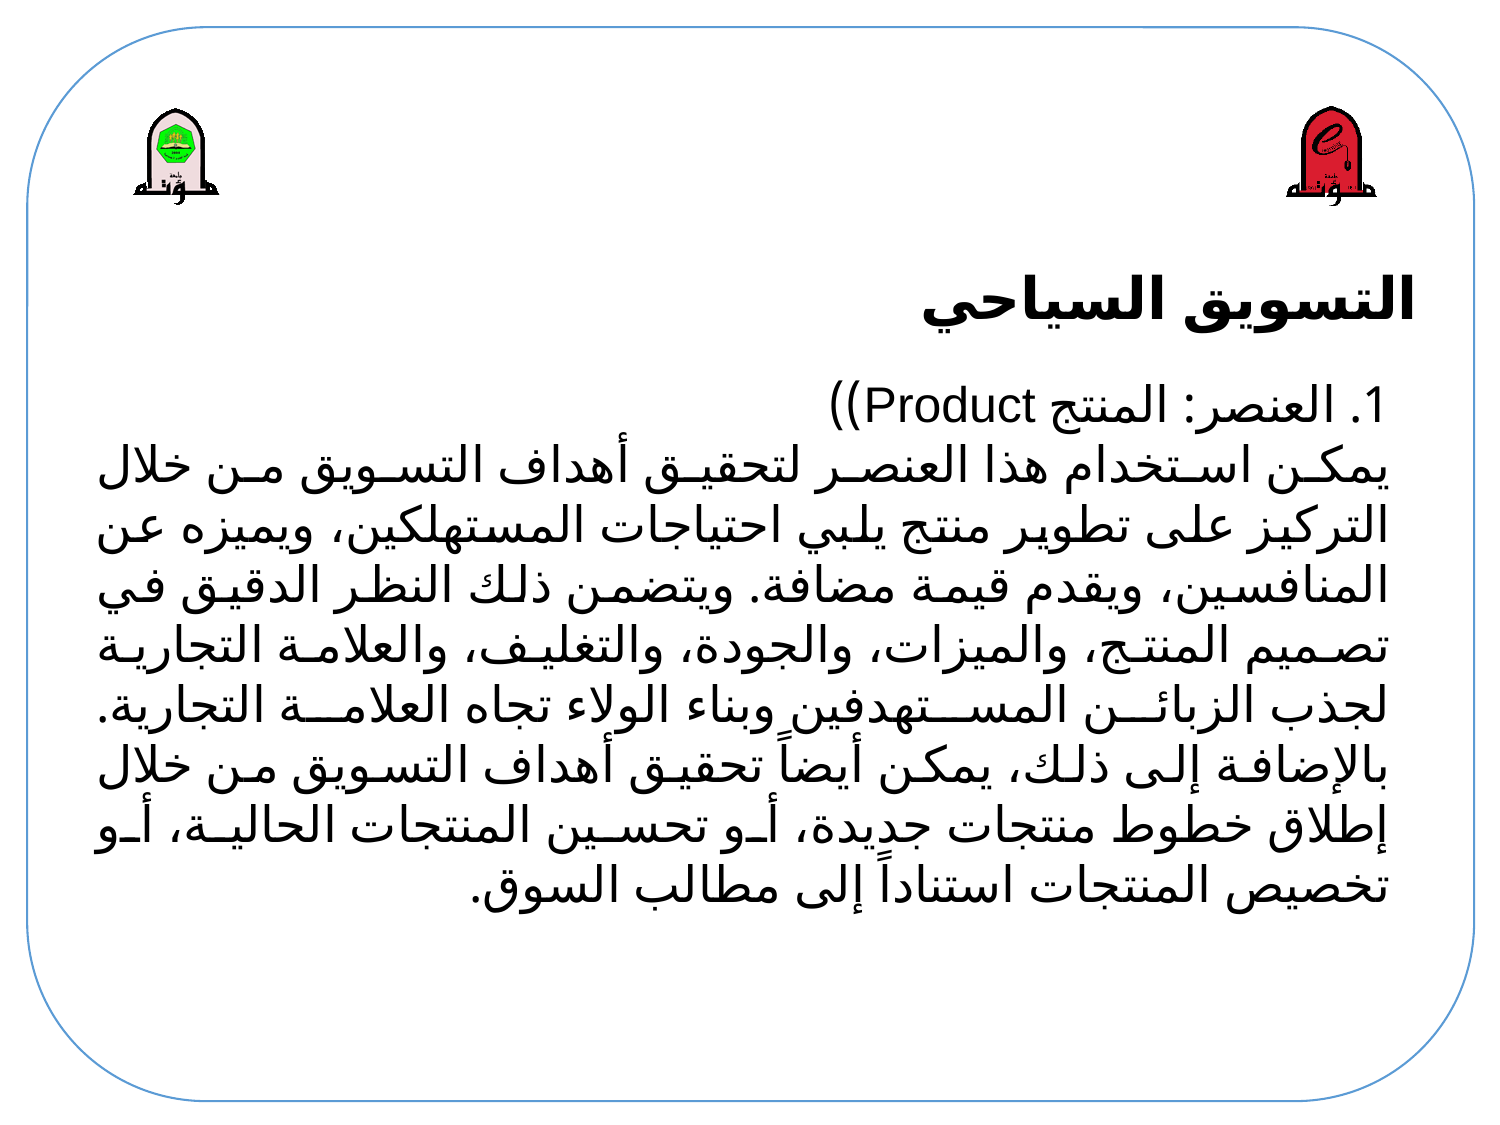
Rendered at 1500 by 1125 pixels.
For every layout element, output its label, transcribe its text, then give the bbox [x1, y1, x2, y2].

title التسويق السياحي [461, 261, 1433, 327]
picture [1282, 106, 1380, 208]
subtitle 1. العنصر: المنتج Product)) يمكن استخدام هذا العنصر لتحقيق أهداف التسويق من خلال التركيز على تطوير منتج يلبي احتياجات المستهلكين، ويميزه عن المنافسين، ويقدم قيمة مضافة. ويتضمن ذلك النظر الدقيق في تصميم المنتج، والميزات، والجودة، والتغليف، والعلامة التجارية لجذب الزبائن المستهدفين وبناء الولاء تجاه العلامة التجارية. بالإضافة إلى ذلك، يمكن أيضاً تحقيق أهداف التسويق من خلال إطلاق خطوط منتجات جديدة، أو تحسين المنتجات الحالية، أو تخصيص المنتجات استناداً إلى مطالب السوق. [81, 364, 1405, 1010]
picture [131, 102, 220, 208]
